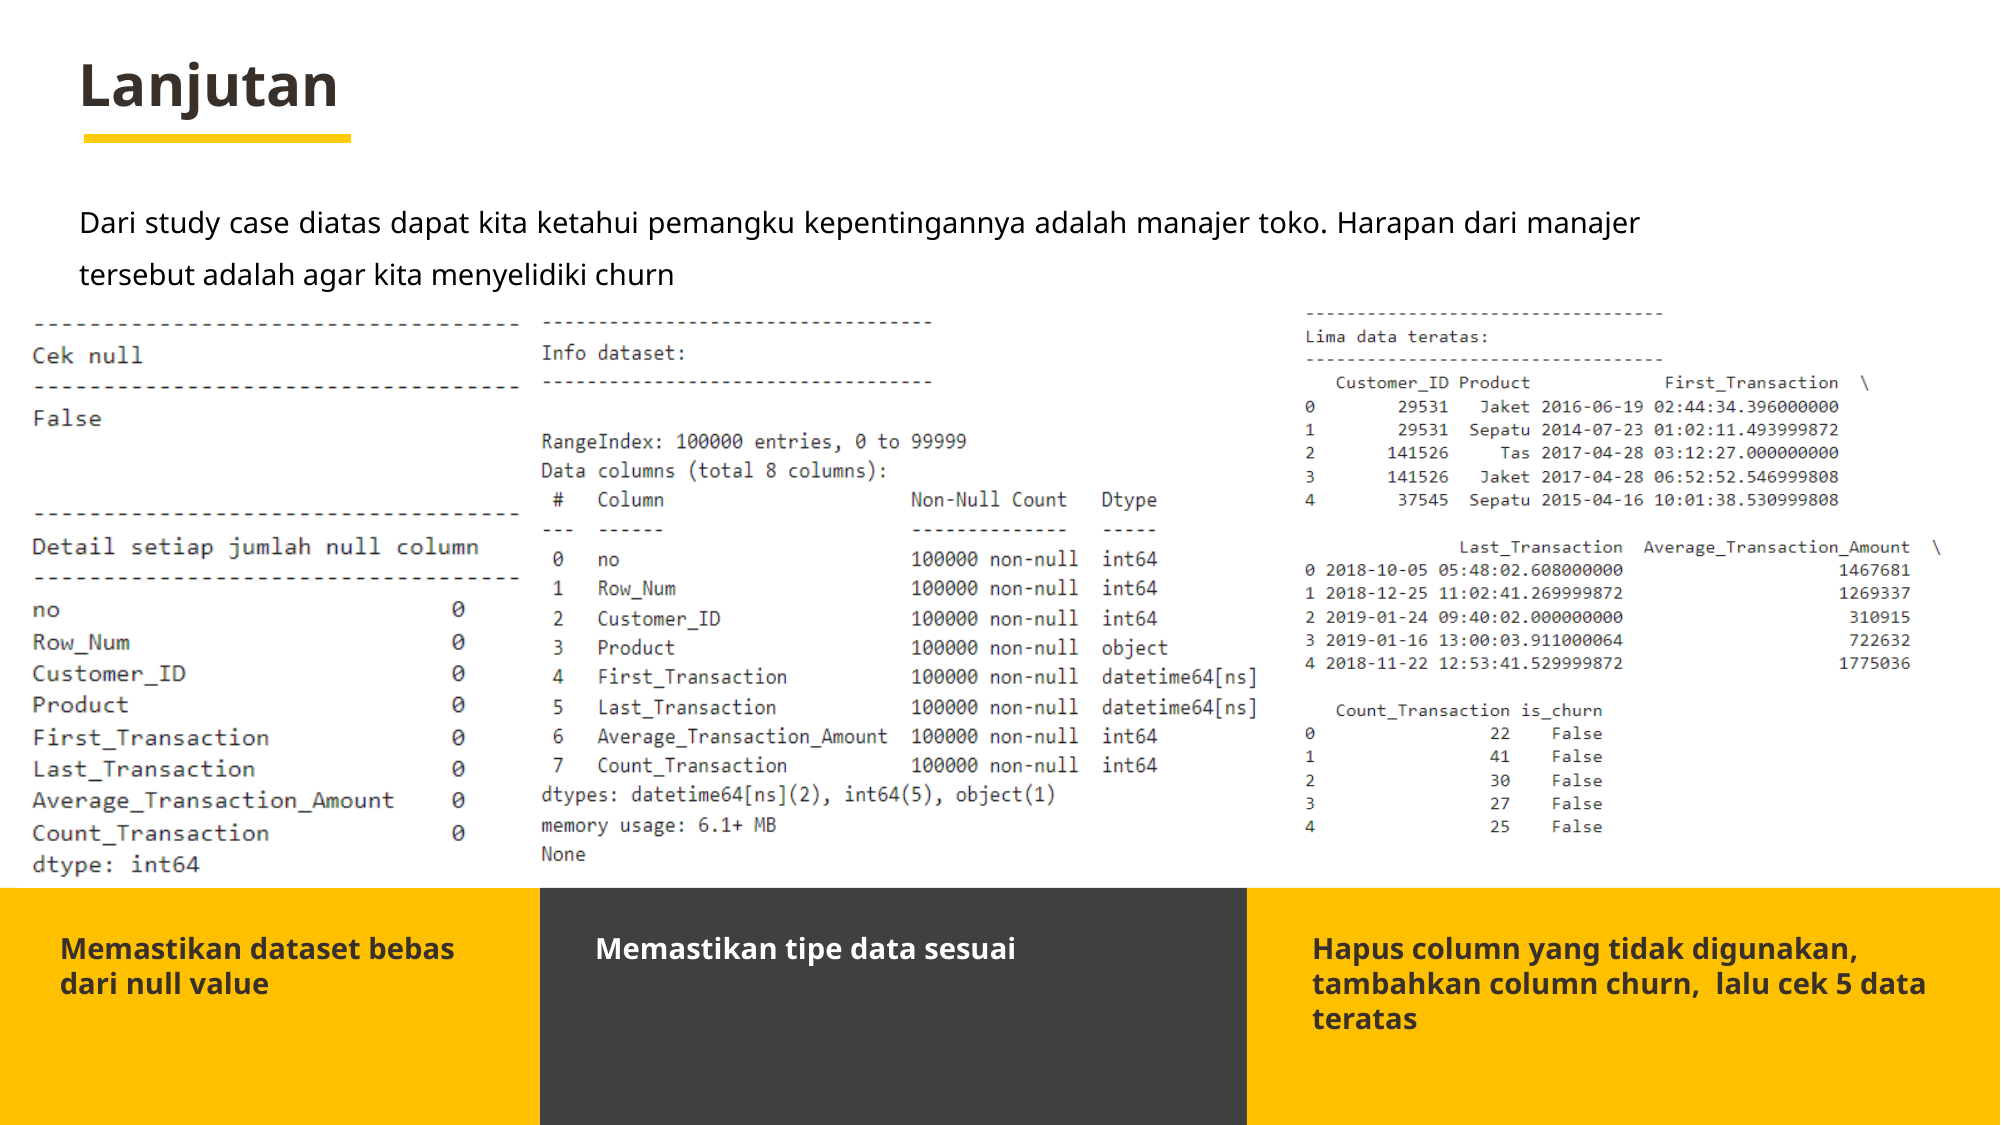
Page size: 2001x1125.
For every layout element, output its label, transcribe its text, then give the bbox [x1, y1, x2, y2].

text_box [539, 887, 1246, 1125]
text_box Memastikan dataset bebas dari null value [44, 923, 495, 1125]
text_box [64, 40, 947, 139]
text_box Dari study case diatas dapat kita ketahui pemangku kepentingannya adalah manajer toko. Harapan dari manajer tersebut adalah agar kita menyelidiki churn [64, 179, 1658, 299]
text_box Memastikan tipe data sesuai [580, 923, 1132, 1125]
text_box Hapus column yang tidak digunakan, tambahkan column churn, lalu cek 5 data teratas [1297, 923, 1956, 1125]
text_box [0, 887, 539, 1125]
text_box [1246, 887, 2000, 1125]
picture [1297, 302, 1968, 876]
picture [19, 315, 1260, 888]
